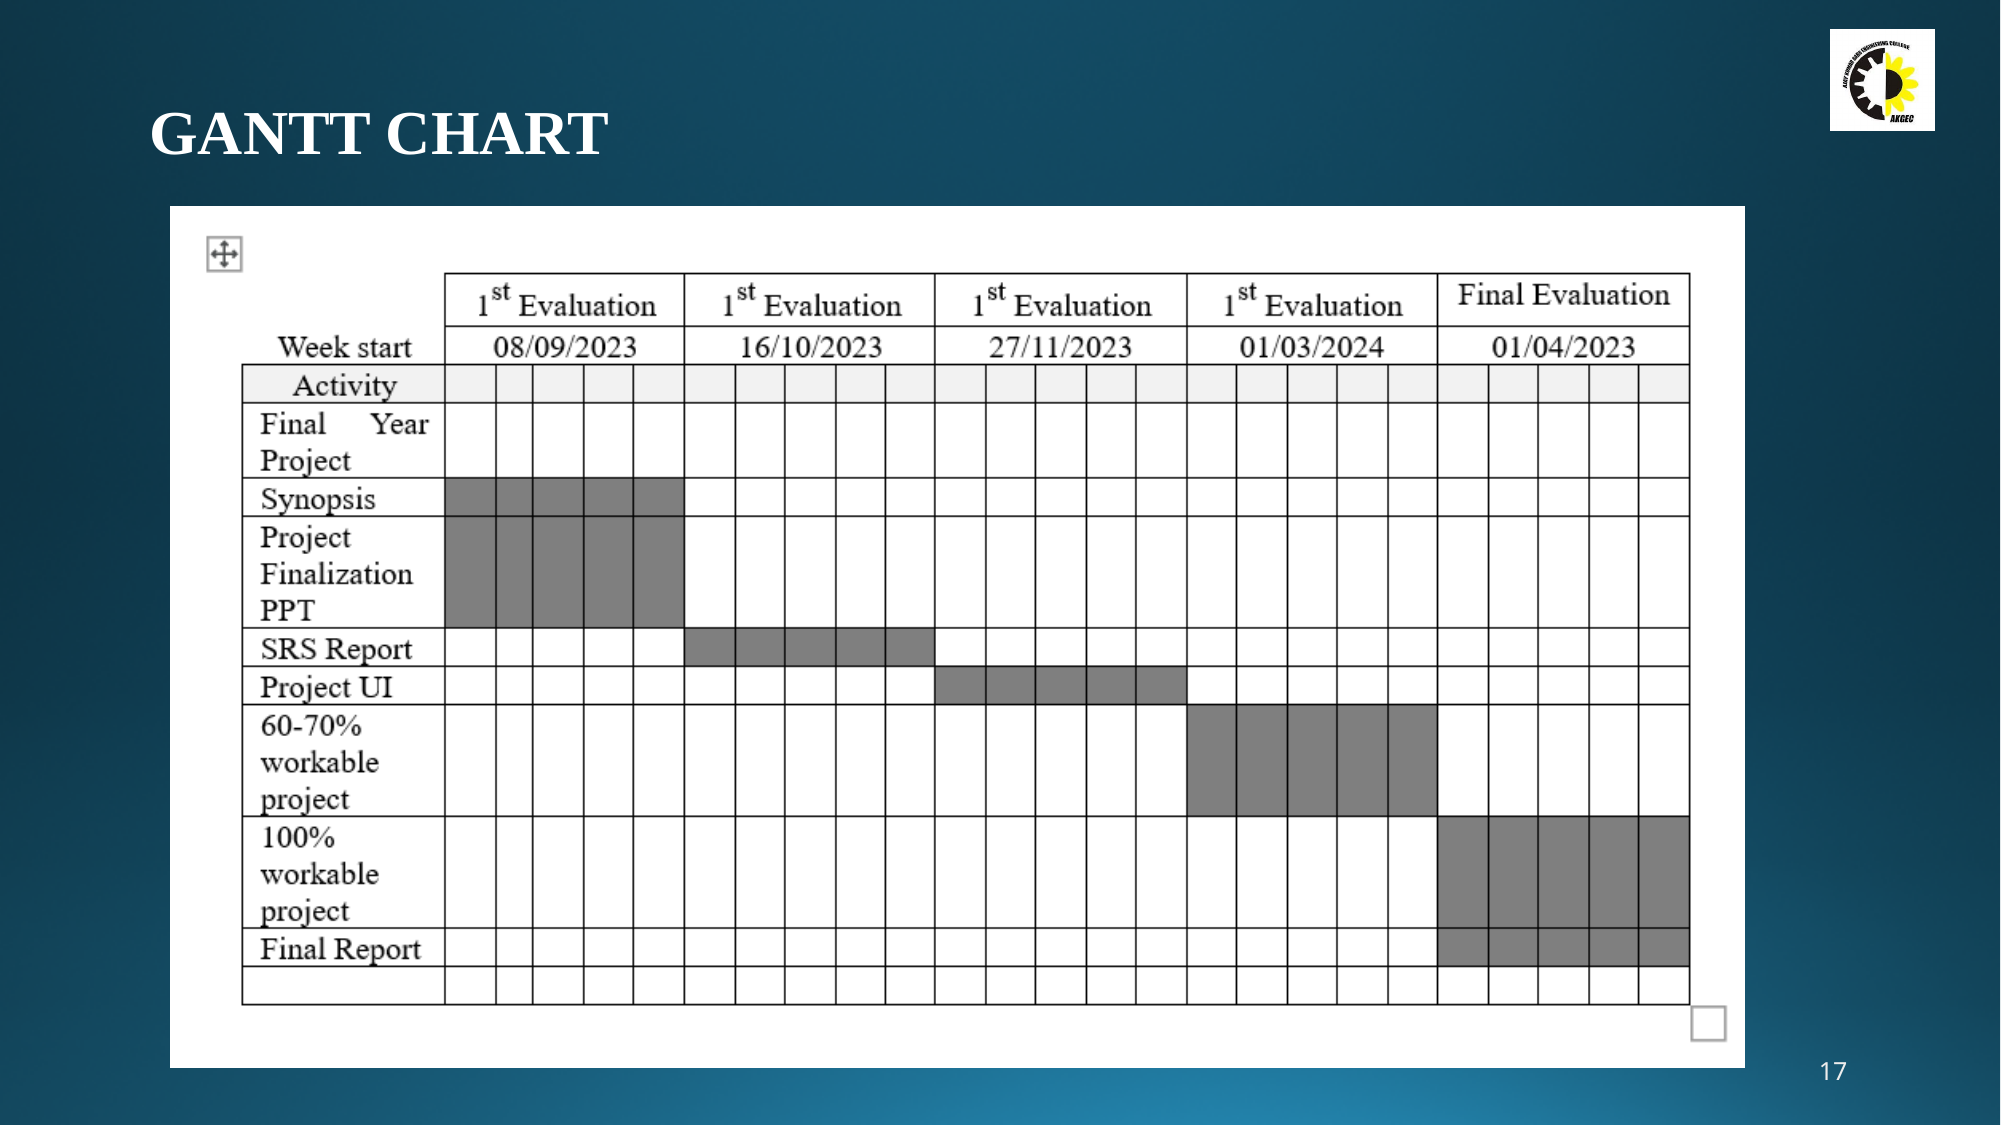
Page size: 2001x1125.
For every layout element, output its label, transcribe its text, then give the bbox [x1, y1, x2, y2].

picture [0, 0, 2001, 1125]
title GANTT CHART [134, 97, 1797, 171]
slide_number 17 [1412, 1042, 1863, 1103]
